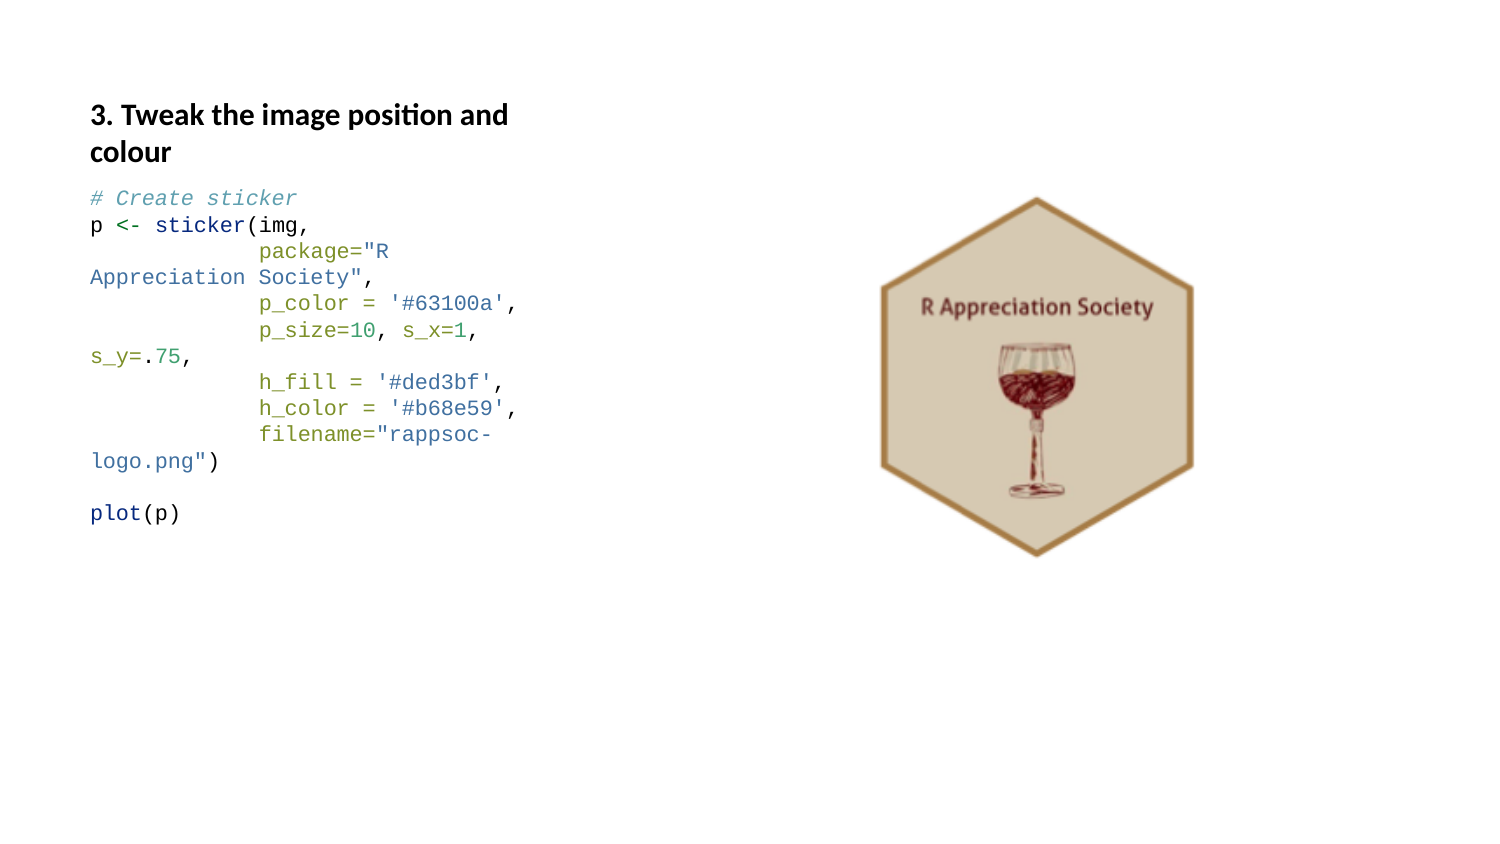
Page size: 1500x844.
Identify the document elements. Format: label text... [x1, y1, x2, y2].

list # Create sticker p <- sticker(img, package="R Appreciation Society", p_color = '#63100a', p_size=10, s_x=1, s_y=.75, h_fill = '#ded3bf', h_color = '#b68e59', filename="rappsoc-logo.png") plot(p) [75, 176, 569, 754]
picture [585, 58, 1424, 730]
title 3. Tweak the image position and colour [75, 33, 569, 176]
